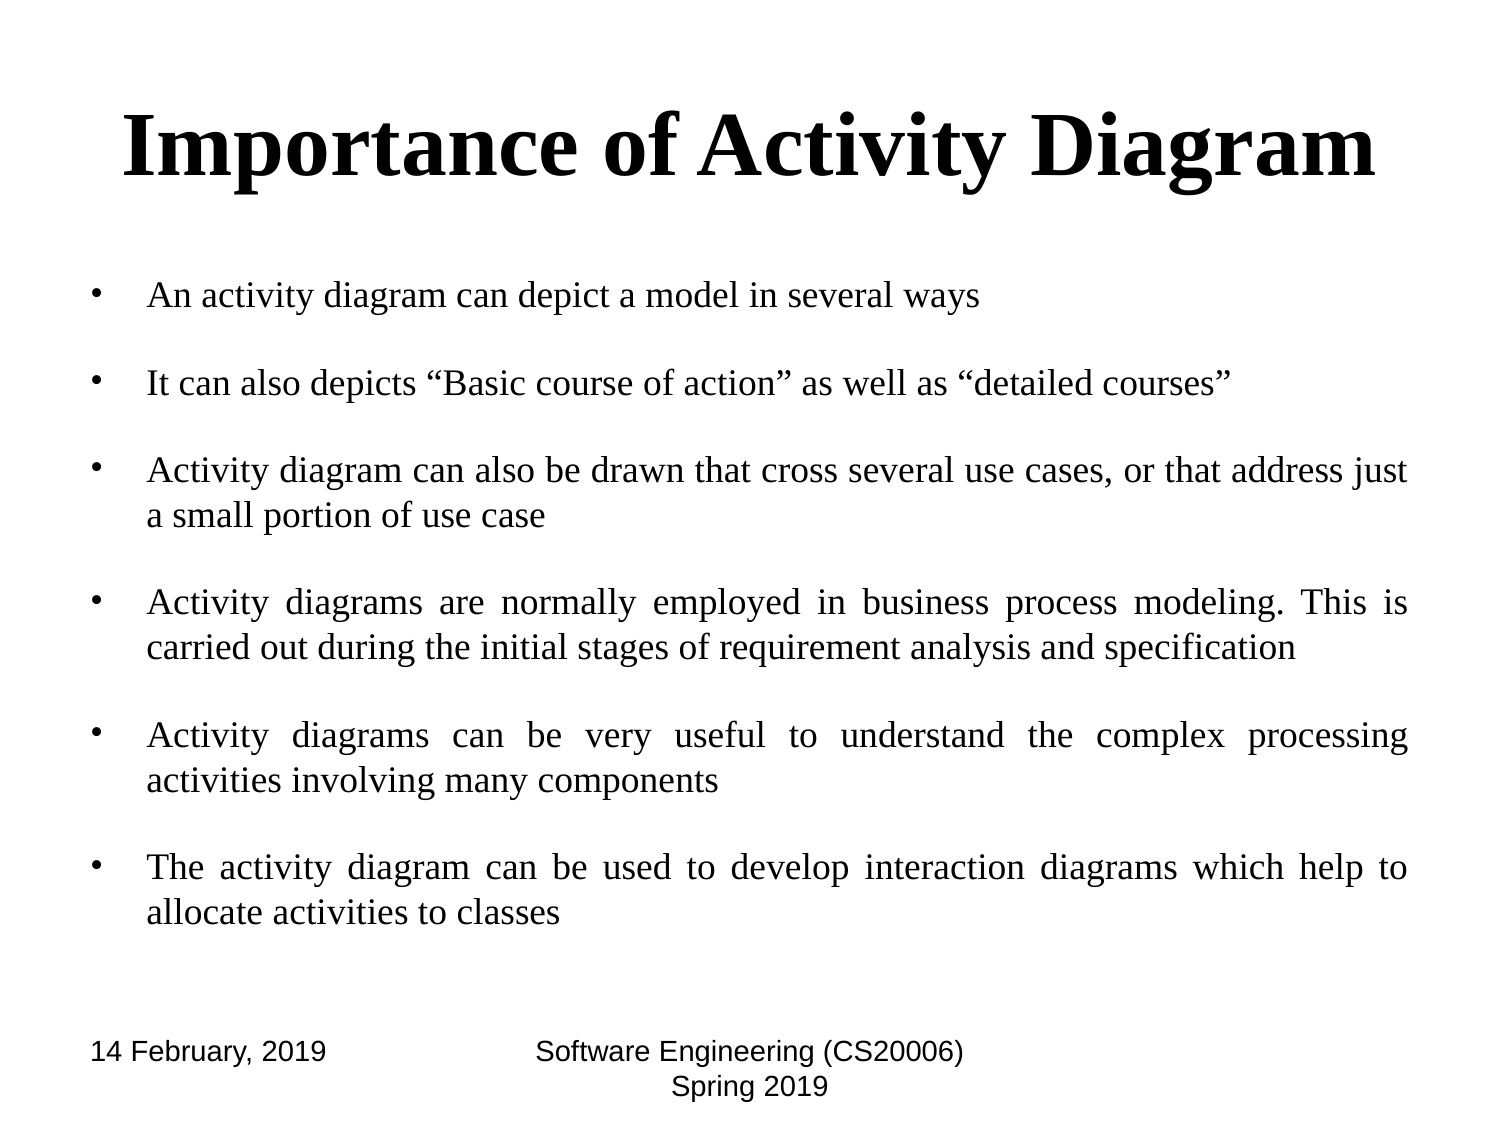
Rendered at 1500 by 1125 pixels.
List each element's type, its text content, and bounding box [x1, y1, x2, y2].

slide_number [75, 1024, 425, 1103]
list An activity diagram can depict a model in several ways It can also depicts “Basic course of action” as well as “detailed courses” Activity diagram can also be drawn that cross several use cases, or that address just a small portion of use case Activity diagrams are normally employed in business process modeling. This is carried out during the initial stages of requirement analysis and specification Activity diagrams can be very useful to understand the complex processing activities involving many components The activity diagram can be used to develop interaction diagrams which help to allocate activities to classes [75, 262, 1425, 1005]
title Importance of Activity Diagram [75, 45, 1425, 233]
footer Software Engineering (CS20006) Spring 2019 [512, 1024, 988, 1103]
